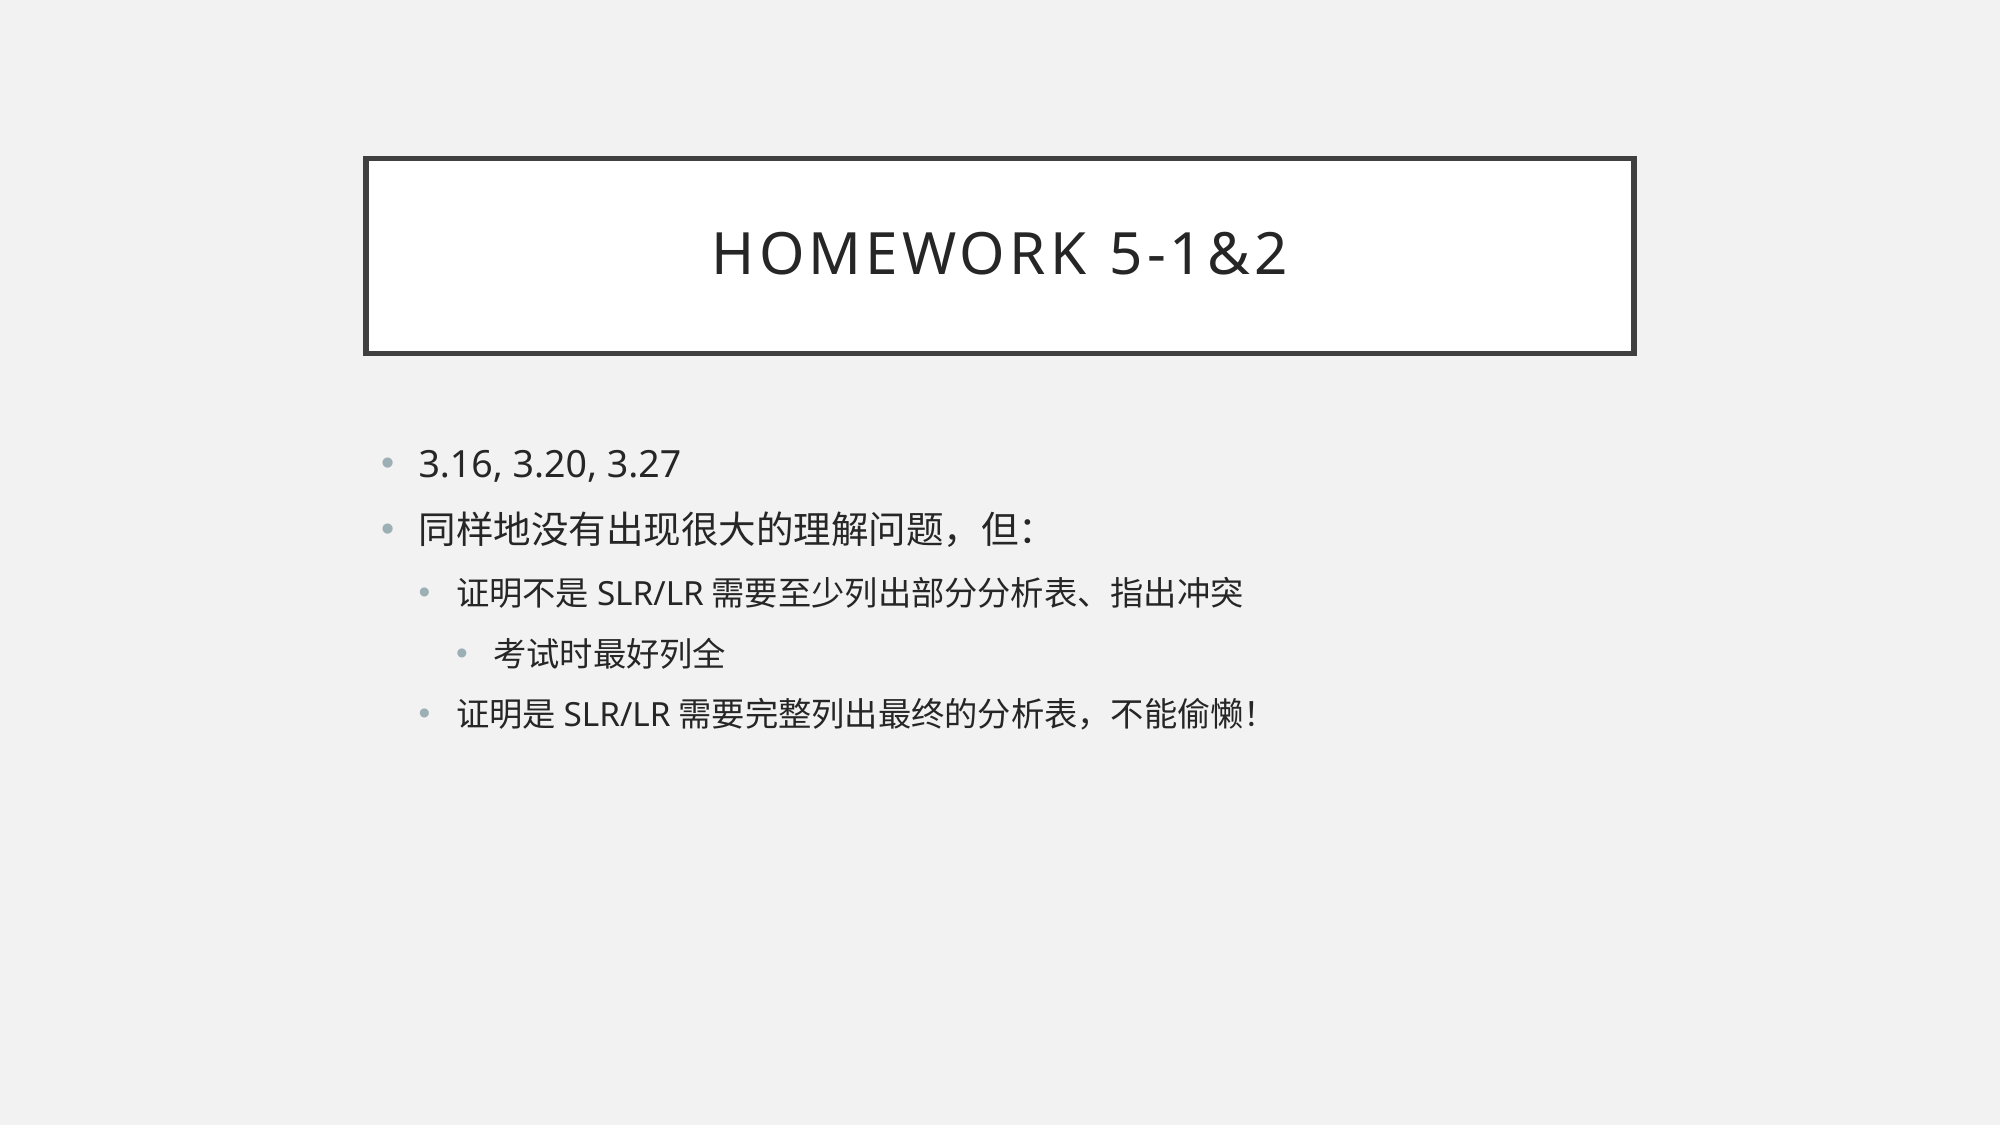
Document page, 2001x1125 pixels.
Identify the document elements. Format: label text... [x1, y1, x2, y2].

title Homework 5-1&2 [363, 156, 1637, 356]
list 3.16, 3.20, 3.27 同样地没有出现很大的理解问题，但： 证明不是SLR/LR需要至少列出部分分析表、指出冲突 考试时最好列全 证明是SLR/LR需要完整列出最终的分析表，不能偷懒！ [366, 432, 1634, 942]
